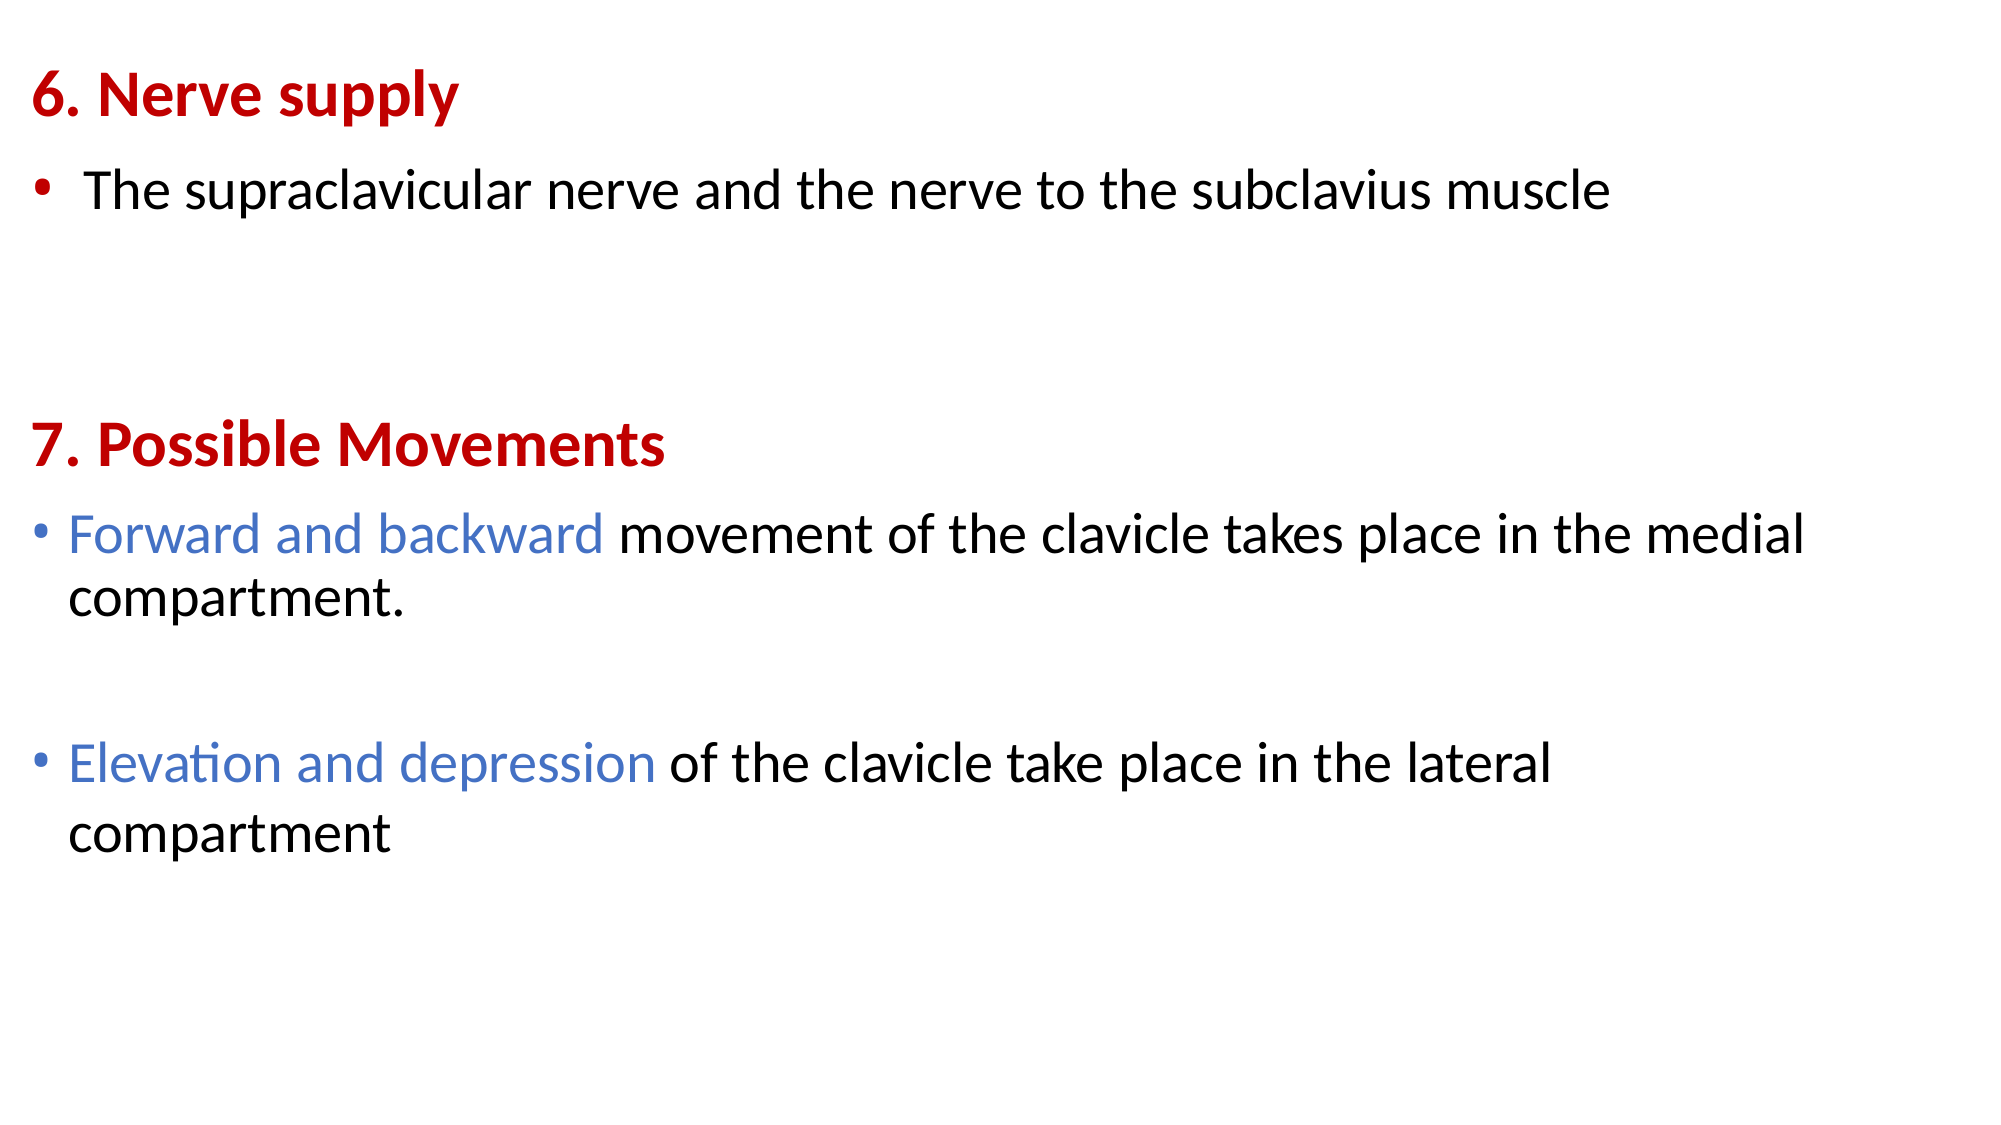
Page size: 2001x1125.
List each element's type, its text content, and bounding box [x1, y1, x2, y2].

title 6. Nerve supply [28, 47, 464, 148]
text_box The supraclavicular nerve and the nerve to the subclavius muscle 7. Possible Movements Forward and backward movement of the clavicle takes place in the medial compartment. Elevation and depression of the clavicle take place in the lateral compartment [28, 148, 1906, 864]
